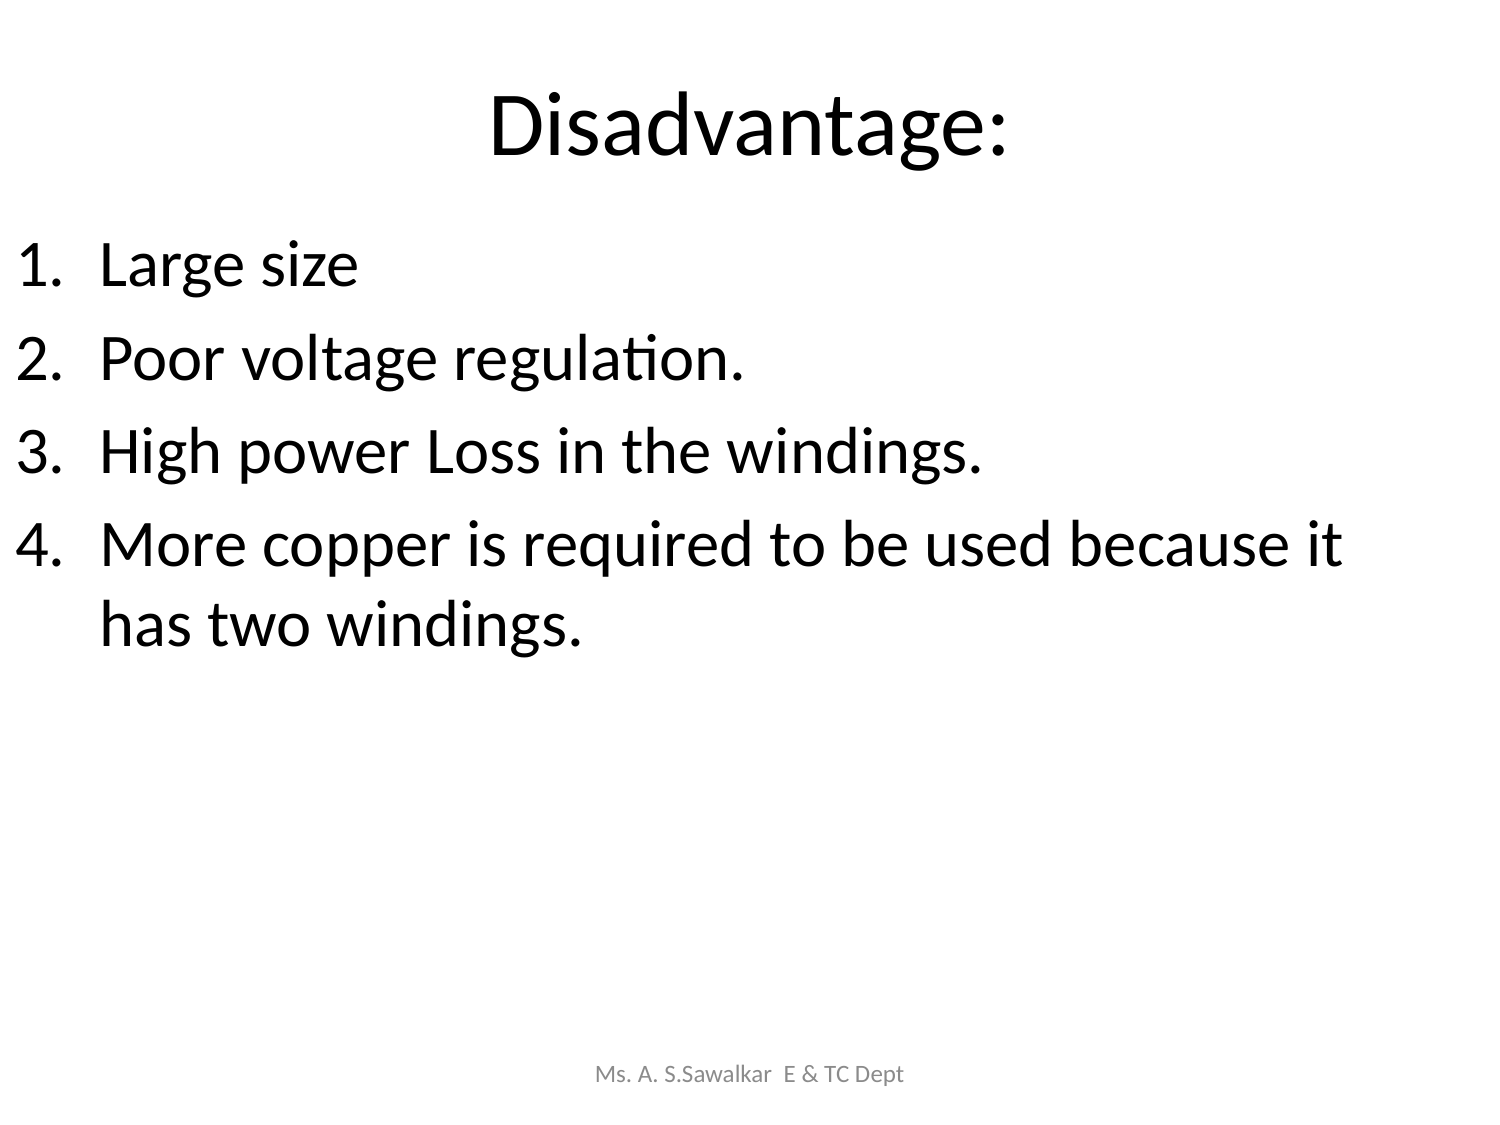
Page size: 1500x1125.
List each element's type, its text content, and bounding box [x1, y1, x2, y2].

title Disadvantage: [37, 50, 1463, 188]
footer Ms. A. S.Sawalkar E & TC Dept [512, 1042, 988, 1103]
subtitle Large size Poor voltage regulation. High power Loss in the windings. More copper is required to be used because it has two windings. [0, 212, 1413, 925]
